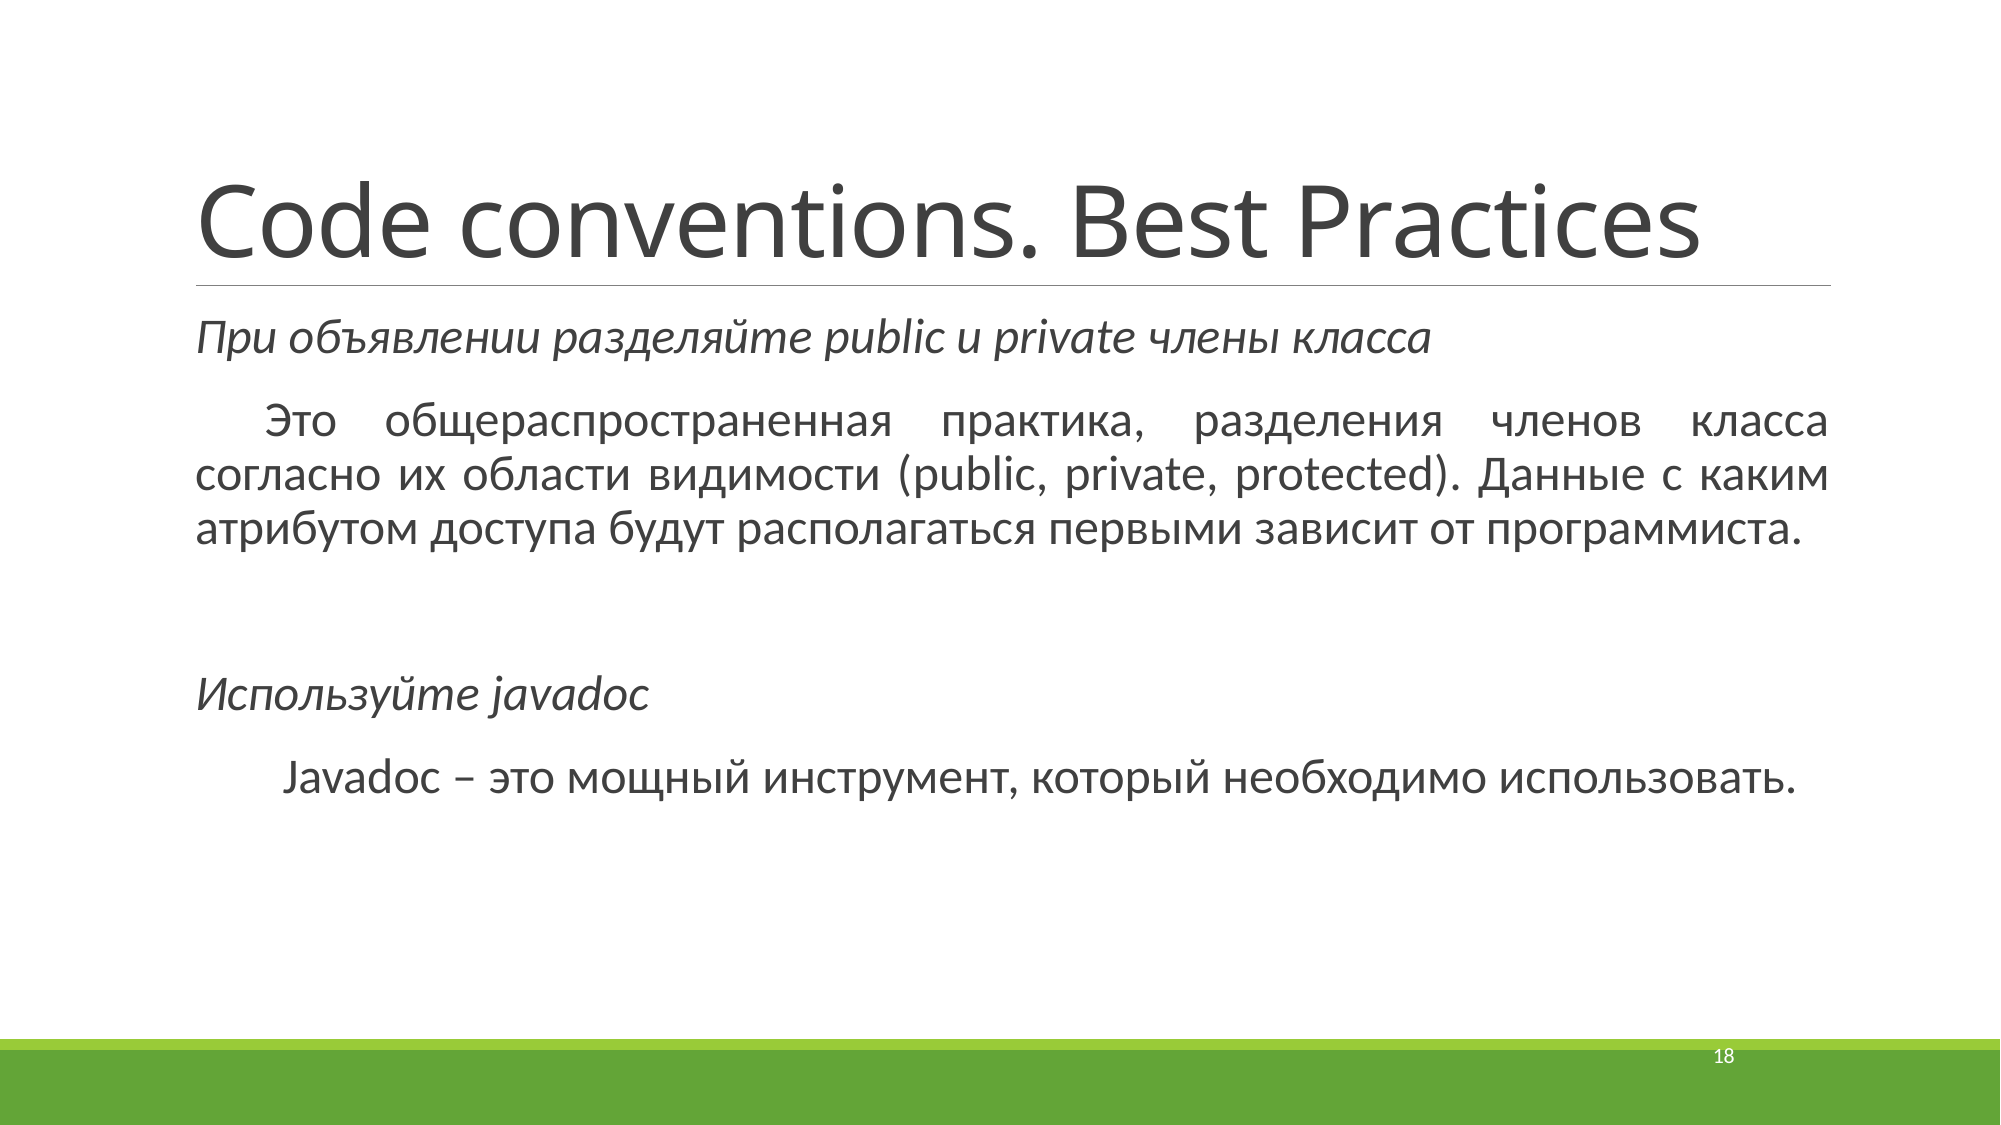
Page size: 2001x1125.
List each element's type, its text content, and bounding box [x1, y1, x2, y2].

slide_number 18 [1587, 1025, 1750, 1085]
title Code conventions. Best Practices [180, 47, 1830, 285]
list При объявлении разделяйте public и private члены класса Это общераспространенная практика, разделения членов класса согласно их области видимости (public, private, protected). Данные с каким атрибутом доступа будут располагаться первыми зависит от программиста. Используйте javadoc Javadoc – это мощный инструмент, который необходимо использовать. [180, 302, 1830, 963]
